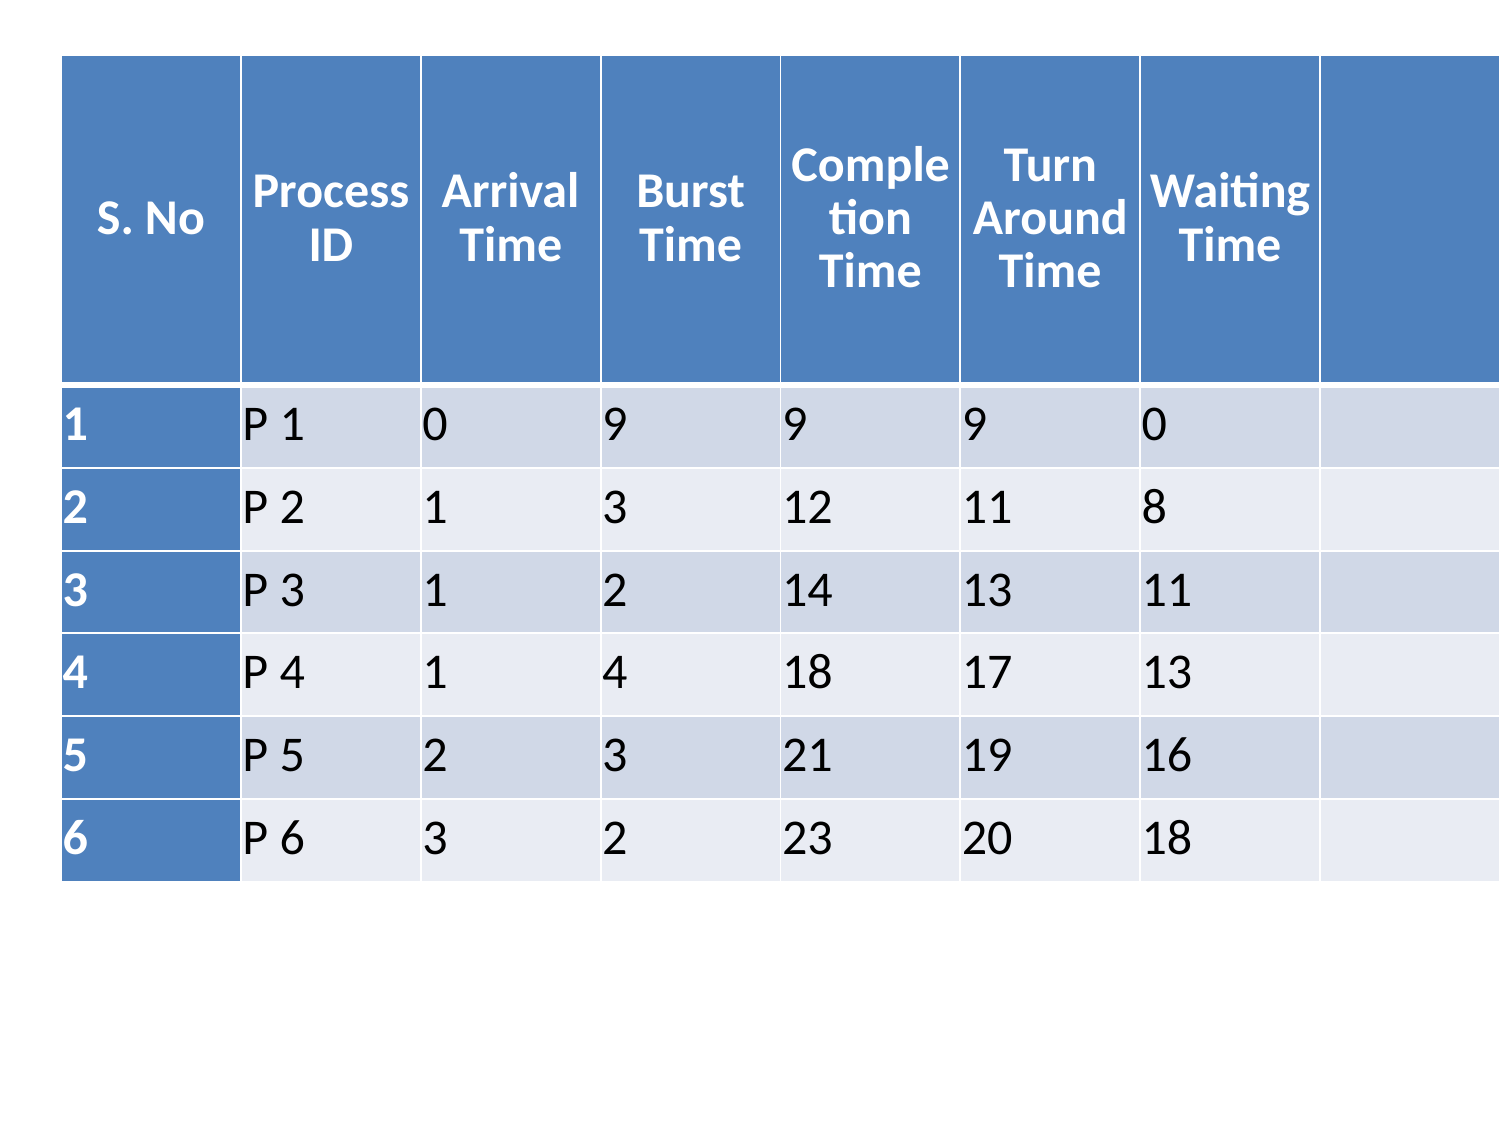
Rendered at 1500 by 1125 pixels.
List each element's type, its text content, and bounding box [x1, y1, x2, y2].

table_cell 1 [422, 552, 600, 632]
table_cell P 4 [242, 634, 420, 715]
table_header Burst Time [602, 56, 780, 382]
table_cell 20 [961, 800, 1139, 881]
table_cell 11 [1141, 552, 1319, 632]
table_header Process ID [242, 56, 420, 382]
table_cell 21 [781, 717, 959, 798]
table_header S. No [62, 56, 240, 382]
table_cell 18 [781, 634, 959, 715]
table_cell 6 [62, 800, 240, 881]
table_cell [1321, 800, 1499, 881]
table_cell 1 [422, 634, 600, 715]
table_cell 23 [781, 800, 959, 881]
table_header Waiting Time [1141, 56, 1319, 382]
table_cell 3 [422, 800, 600, 881]
table_cell 9 [602, 388, 780, 467]
table_cell 4 [602, 634, 780, 715]
table_cell 3 [602, 469, 780, 550]
table_cell [1321, 634, 1499, 715]
table_cell 17 [961, 634, 1139, 715]
table_cell 2 [602, 552, 780, 632]
table_cell P 6 [242, 800, 420, 881]
table_cell [1321, 552, 1499, 632]
table_cell 2 [602, 800, 780, 881]
table_cell 9 [961, 388, 1139, 467]
table_cell 1 [422, 469, 600, 550]
table_cell 5 [62, 717, 240, 798]
table_cell P 5 [242, 717, 420, 798]
table_cell [1321, 469, 1499, 550]
table_header Completion Time [781, 56, 959, 382]
table_cell 2 [62, 469, 240, 550]
table_cell 11 [961, 469, 1139, 550]
table_header [1321, 56, 1499, 382]
table_cell 13 [1141, 634, 1319, 715]
table_cell 13 [961, 552, 1139, 632]
table_cell 2 [422, 717, 600, 798]
table_cell 8 [1141, 469, 1319, 550]
table_cell 4 [62, 634, 240, 715]
table_cell 0 [1141, 388, 1319, 467]
table_cell 19 [961, 717, 1139, 798]
table_cell 1 [62, 388, 240, 467]
table_cell 3 [62, 552, 240, 632]
table_cell P 1 [242, 388, 420, 467]
table_cell 14 [781, 552, 959, 632]
table_cell P 3 [242, 552, 420, 632]
table_cell 3 [602, 717, 780, 798]
table_cell 9 [781, 388, 959, 467]
table_header Arrival Time [422, 56, 600, 382]
table_cell [1321, 717, 1499, 798]
table_cell 18 [1141, 800, 1319, 881]
table_cell [1321, 388, 1499, 467]
table_cell 16 [1141, 717, 1319, 798]
table_cell P 2 [242, 469, 420, 550]
table_cell 0 [422, 388, 600, 467]
table_header Turn Around Time [961, 56, 1139, 382]
table_cell 12 [781, 469, 959, 550]
